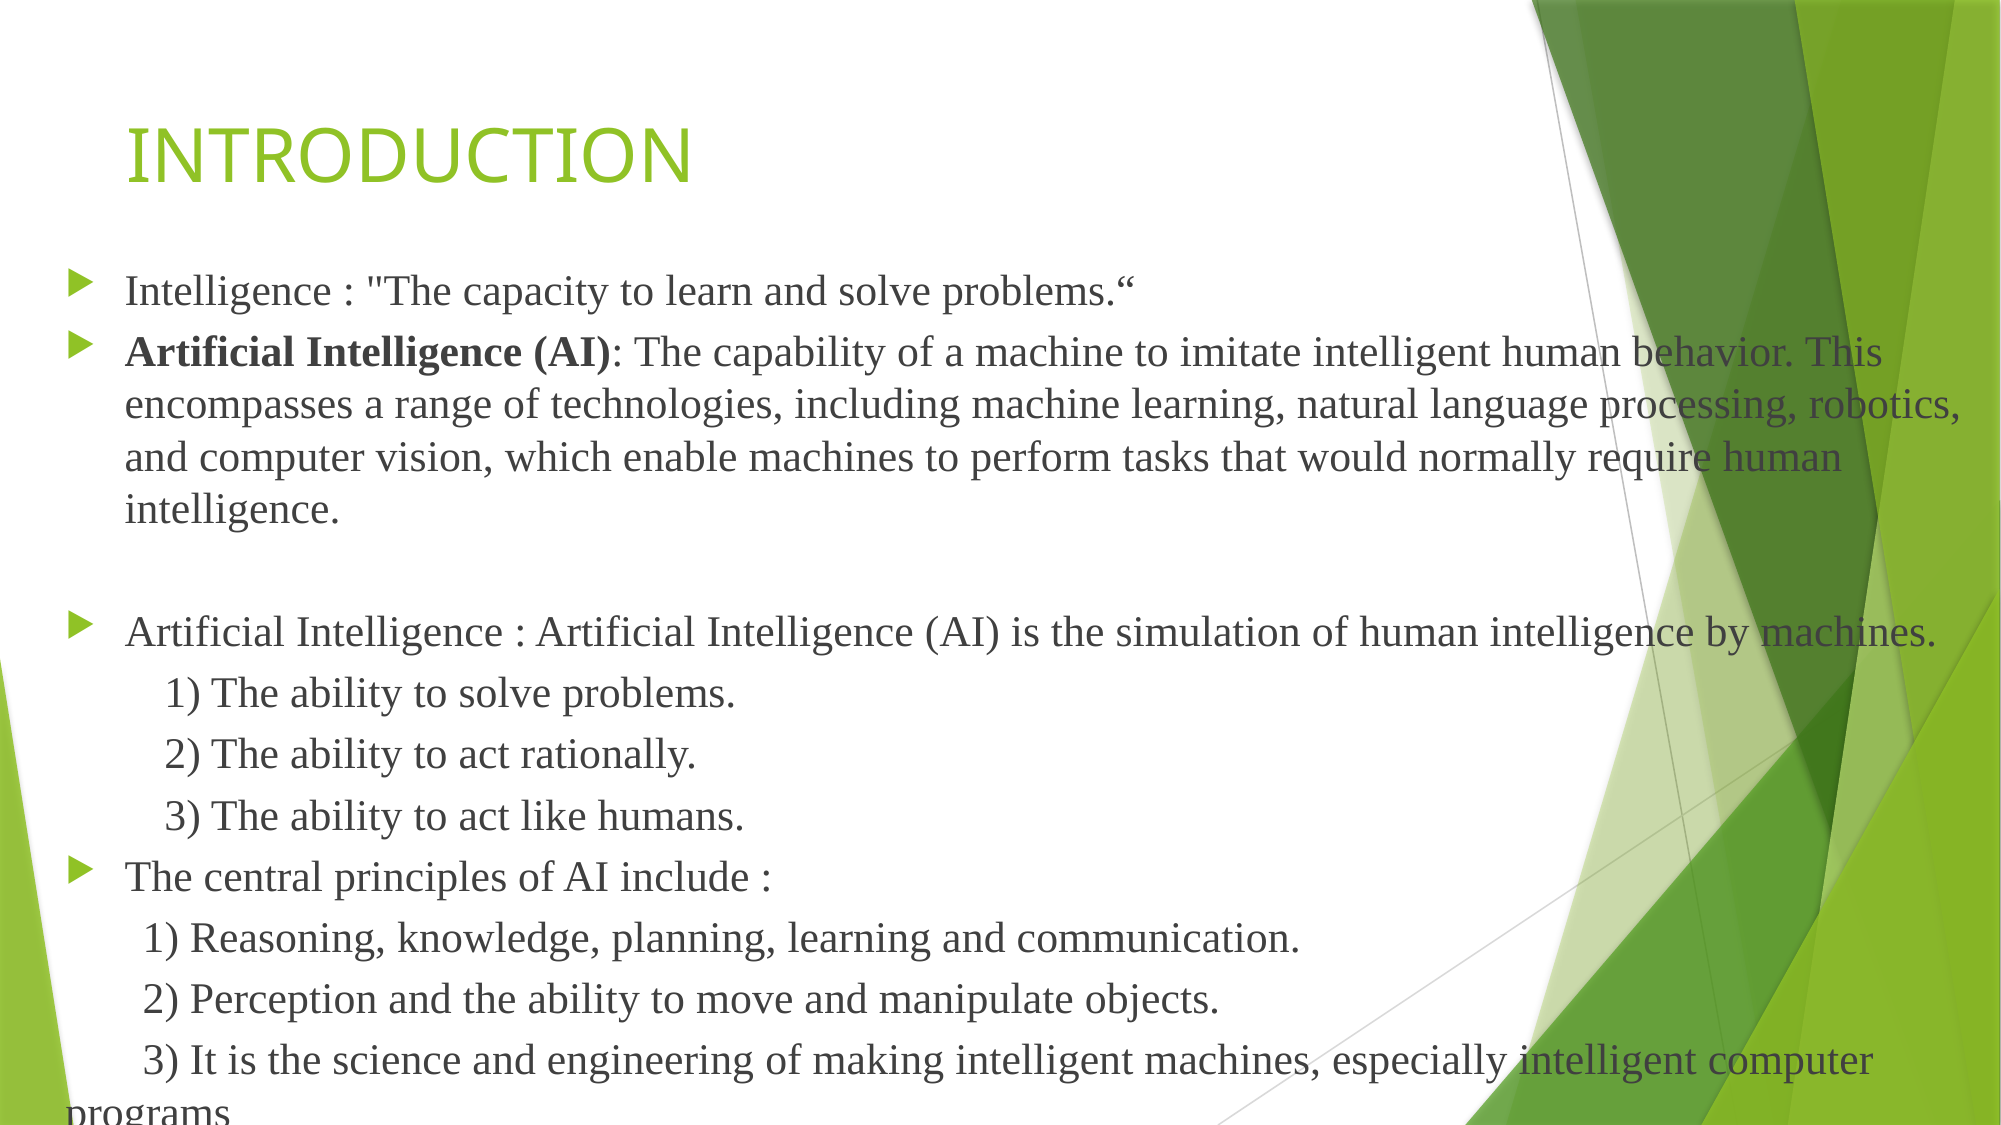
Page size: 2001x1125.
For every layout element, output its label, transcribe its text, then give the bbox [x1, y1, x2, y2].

list Intelligence : "The capacity to learn and solve problems.“ Artificial Intelligence (AI): The capability of a machine to imitate intelligent human behavior. This encompasses a range of technologies, including machine learning, natural language processing, robotics, and computer vision, which enable machines to perform tasks that would normally require human intelligence. Artificial Intelligence : Artificial Intelligence (AI) is the simulation of human intelligence by machines. 1) The ability to solve problems. 2) The ability to act rationally. 3) The ability to act like humans. The central principles of AI include : 1) Reasoning, knowledge, planning, learning and communication. 2) Perception and the ability to move and manipulate objects. 3) It is the science and engineering of making intelligent machines, especially intelligent computer programs [50, 226, 1996, 1125]
title INTRODUCTION [111, 99, 1522, 226]
